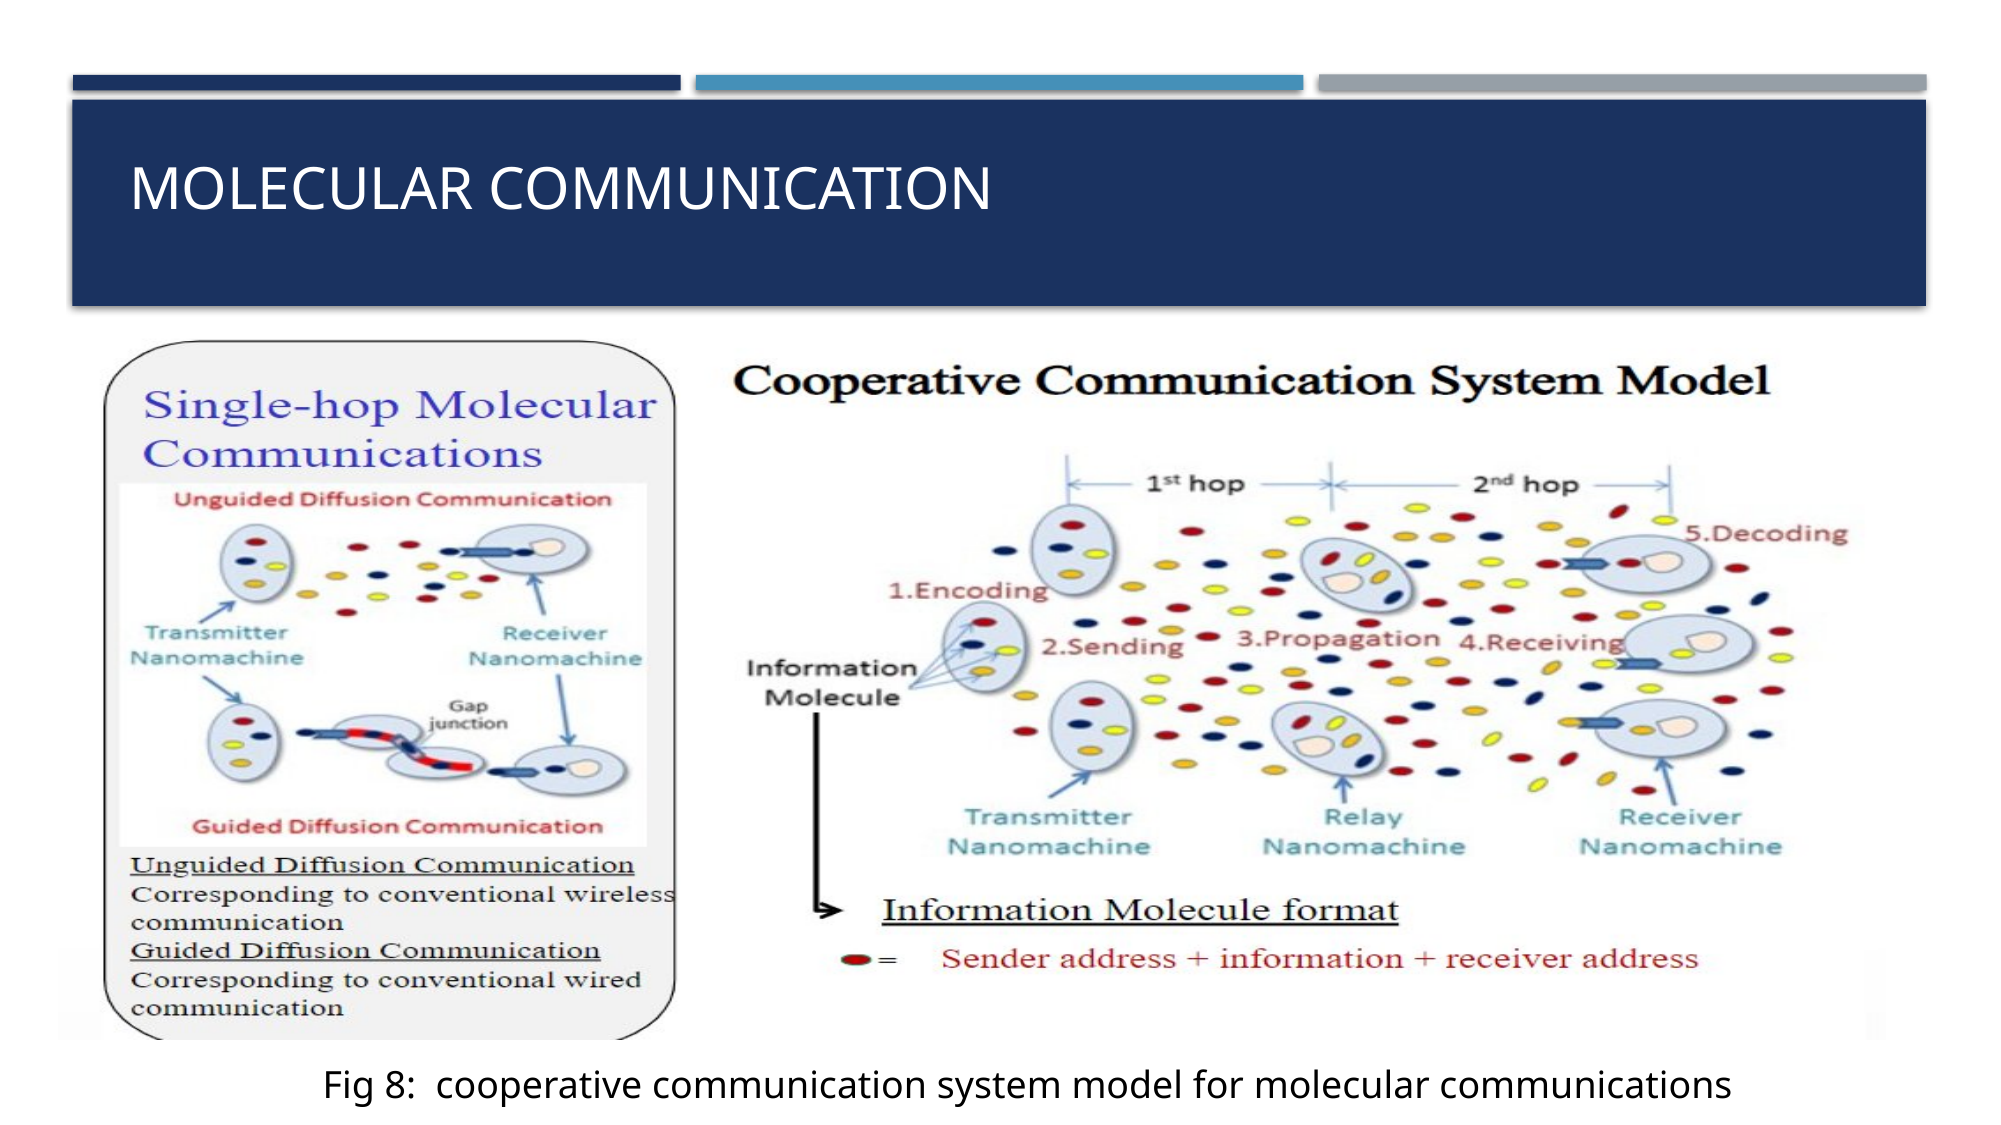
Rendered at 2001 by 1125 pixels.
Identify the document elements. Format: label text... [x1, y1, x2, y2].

picture [57, 328, 1887, 1040]
title Molecular Communication [114, 127, 1886, 246]
text_box Fig 8: cooperative communication system model for molecular communications [307, 1053, 1749, 1114]
